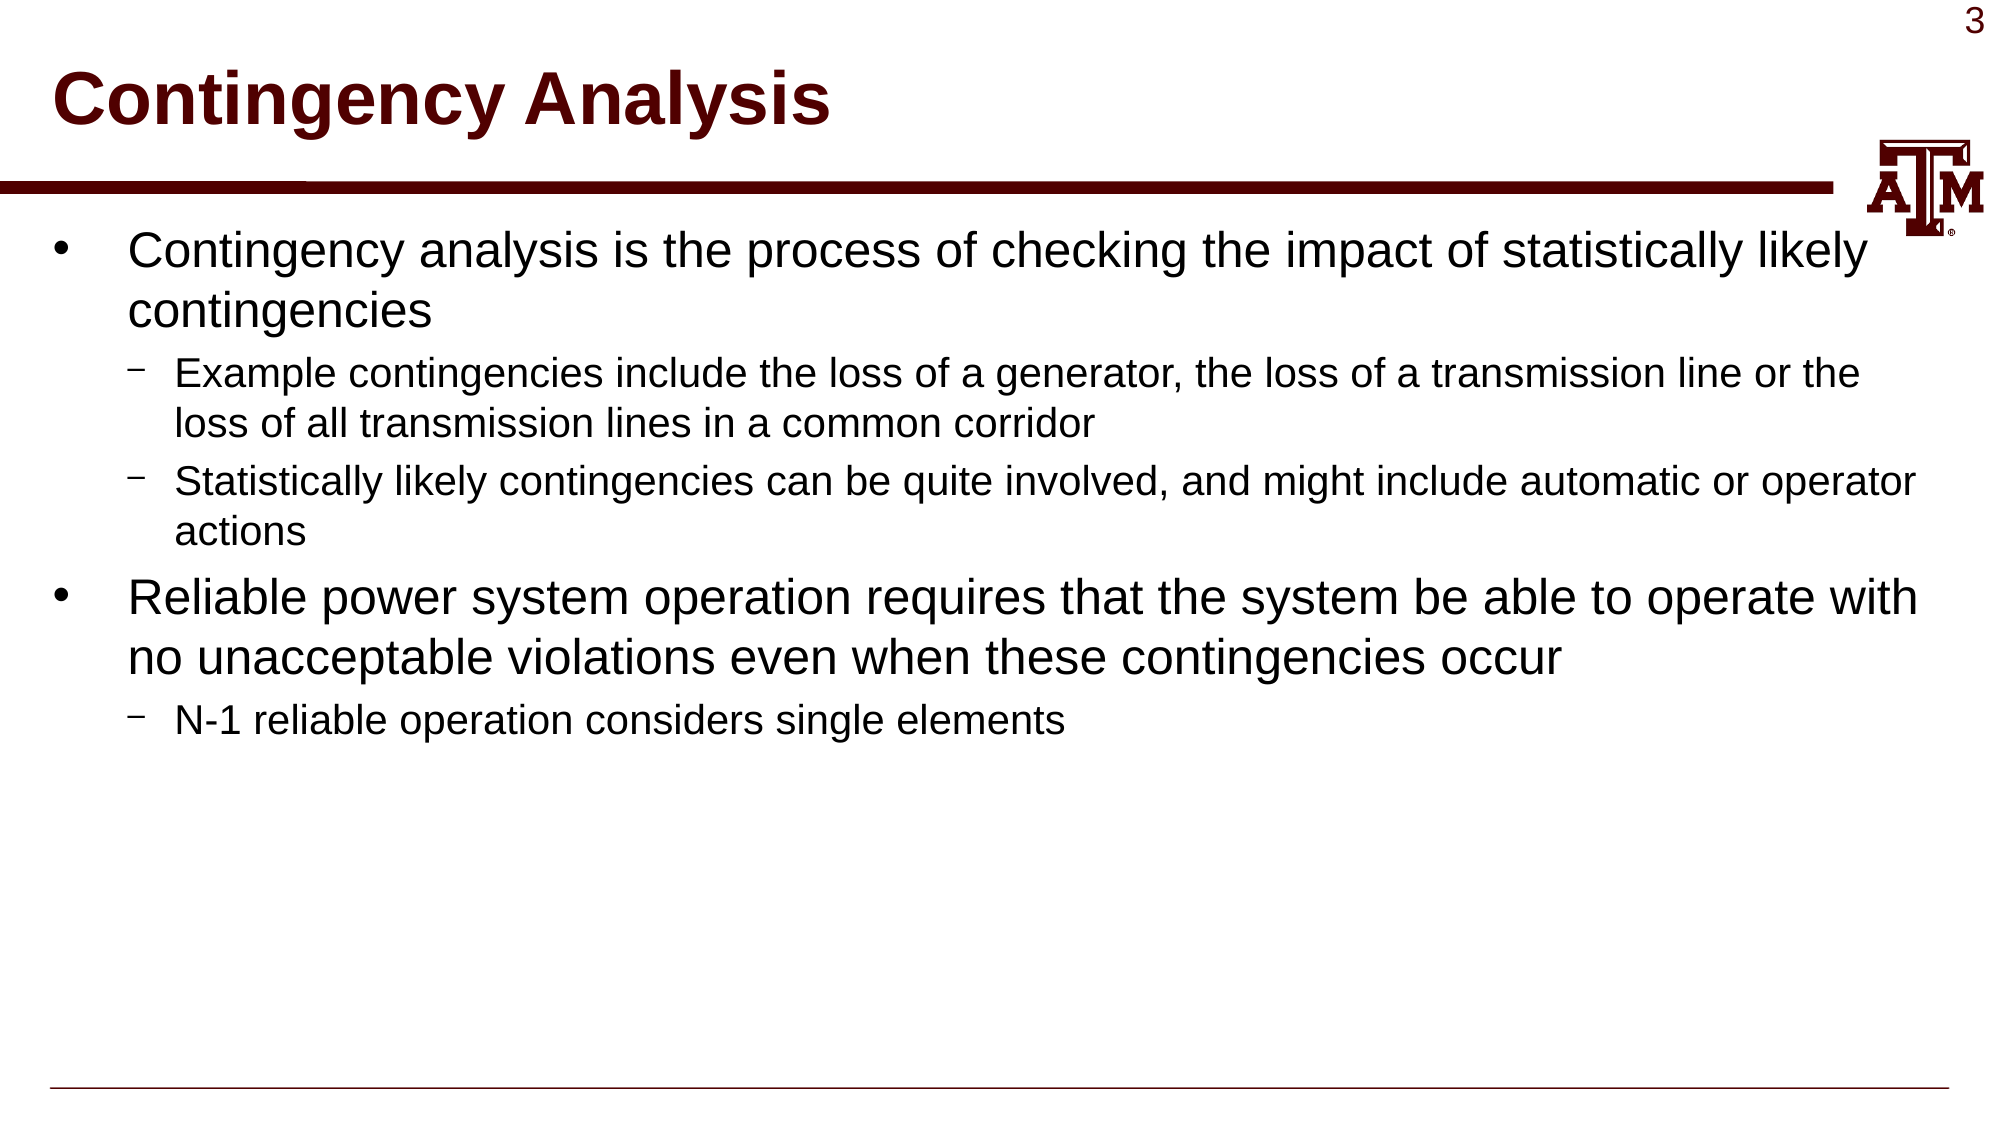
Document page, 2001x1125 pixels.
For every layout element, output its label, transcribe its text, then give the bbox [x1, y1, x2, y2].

picture [1850, 112, 2000, 263]
list Contingency analysis is the process of checking the impact of statistically likely contingencies Example contingencies include the loss of a generator, the loss of a transmission line or the loss of all transmission lines in a common corridor Statistically likely contingencies can be quite involved, and might include automatic or operator actions Reliable power system operation requires that the system be able to operate with no unacceptable violations even when these contingencies occur N-1 reliable operation considers single elements [37, 209, 1963, 1063]
slide_number 3 [1650, 1083, 2000, 1125]
title Contingency Analysis [37, 12, 1851, 188]
